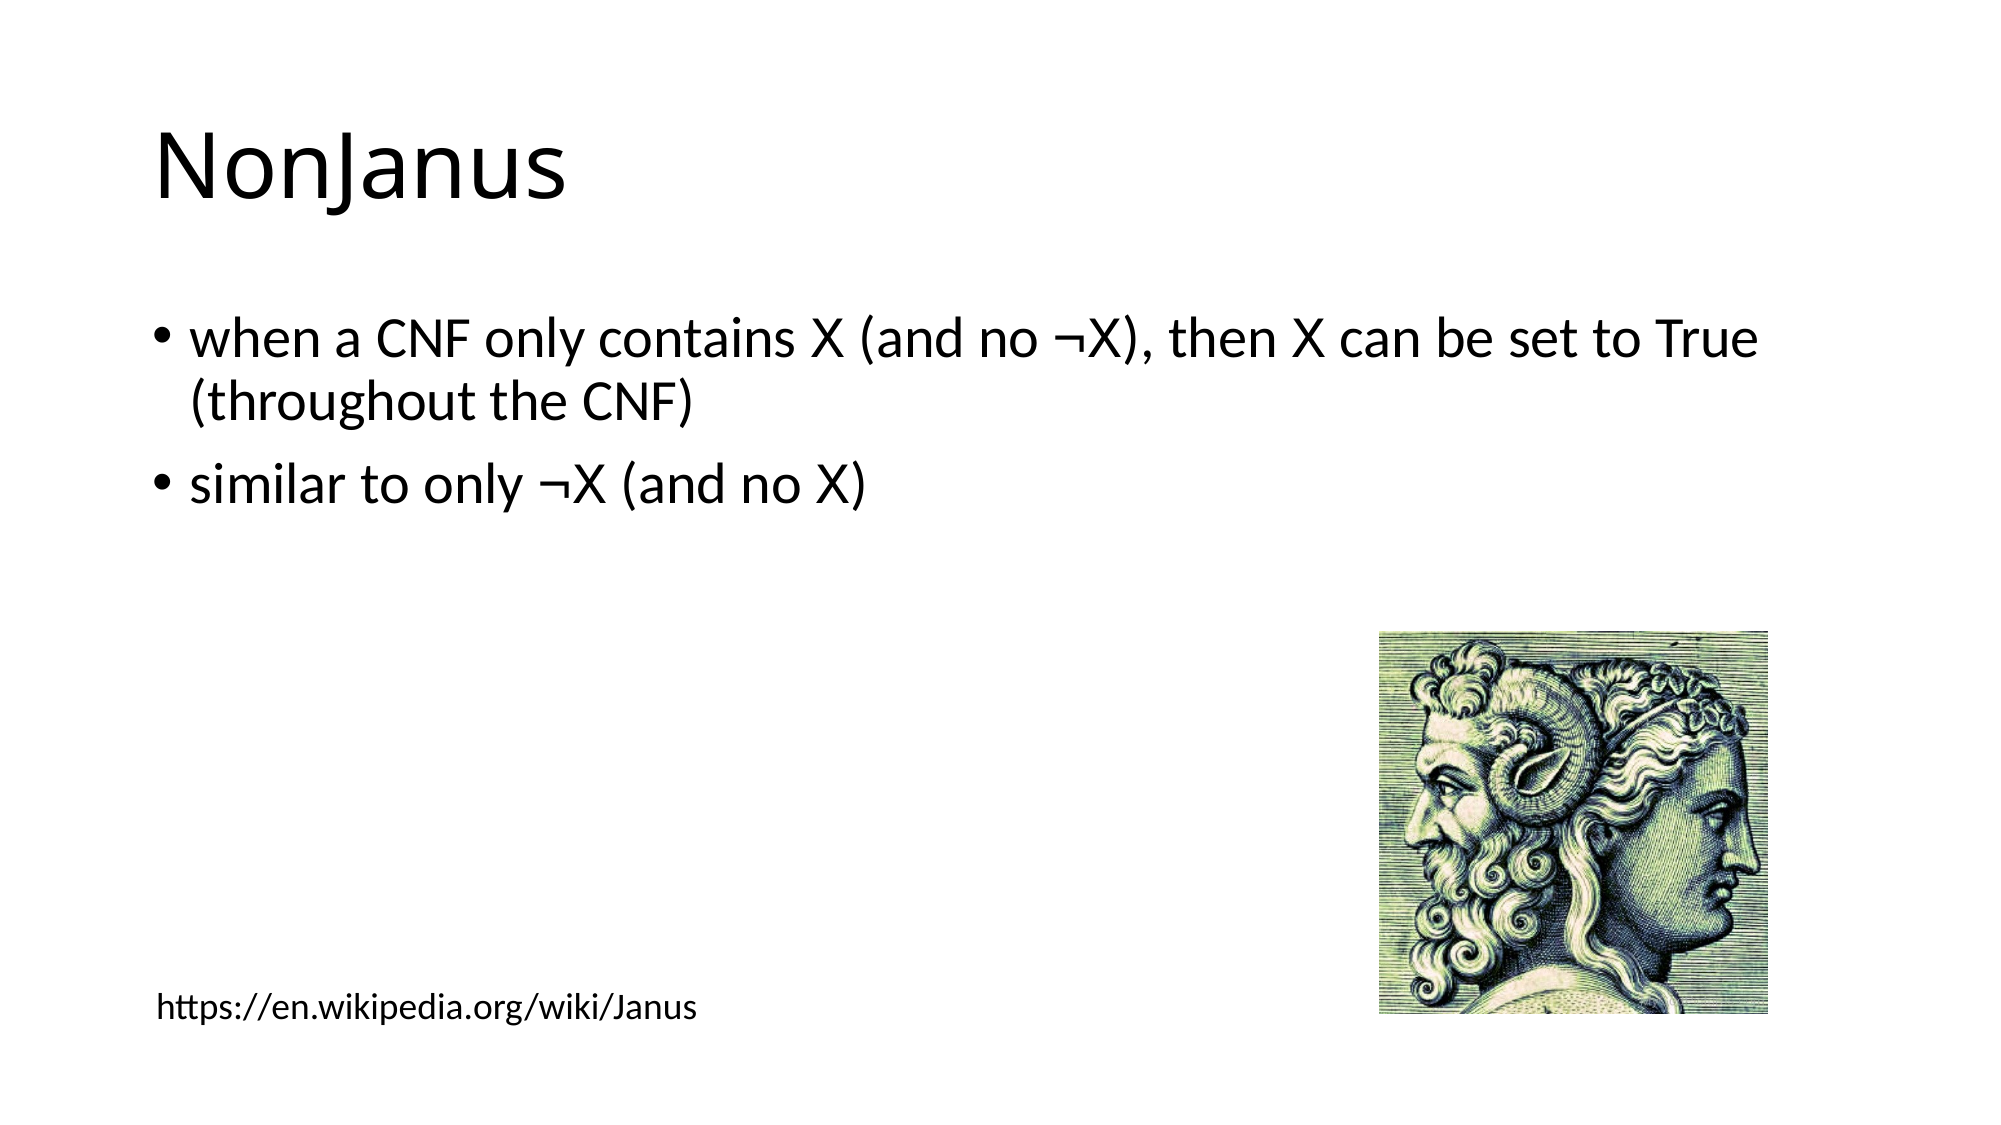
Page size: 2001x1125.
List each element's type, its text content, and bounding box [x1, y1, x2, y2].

title NonJanus [137, 59, 1863, 278]
list when a CNF only contains X (and no ¬X), then X can be set to True (throughout the CNF) similar to only ¬X (and no X) [137, 299, 1863, 1014]
text_box https://en.wikipedia.org/wiki/Janus [141, 974, 713, 1035]
picture [1379, 631, 1768, 1014]
